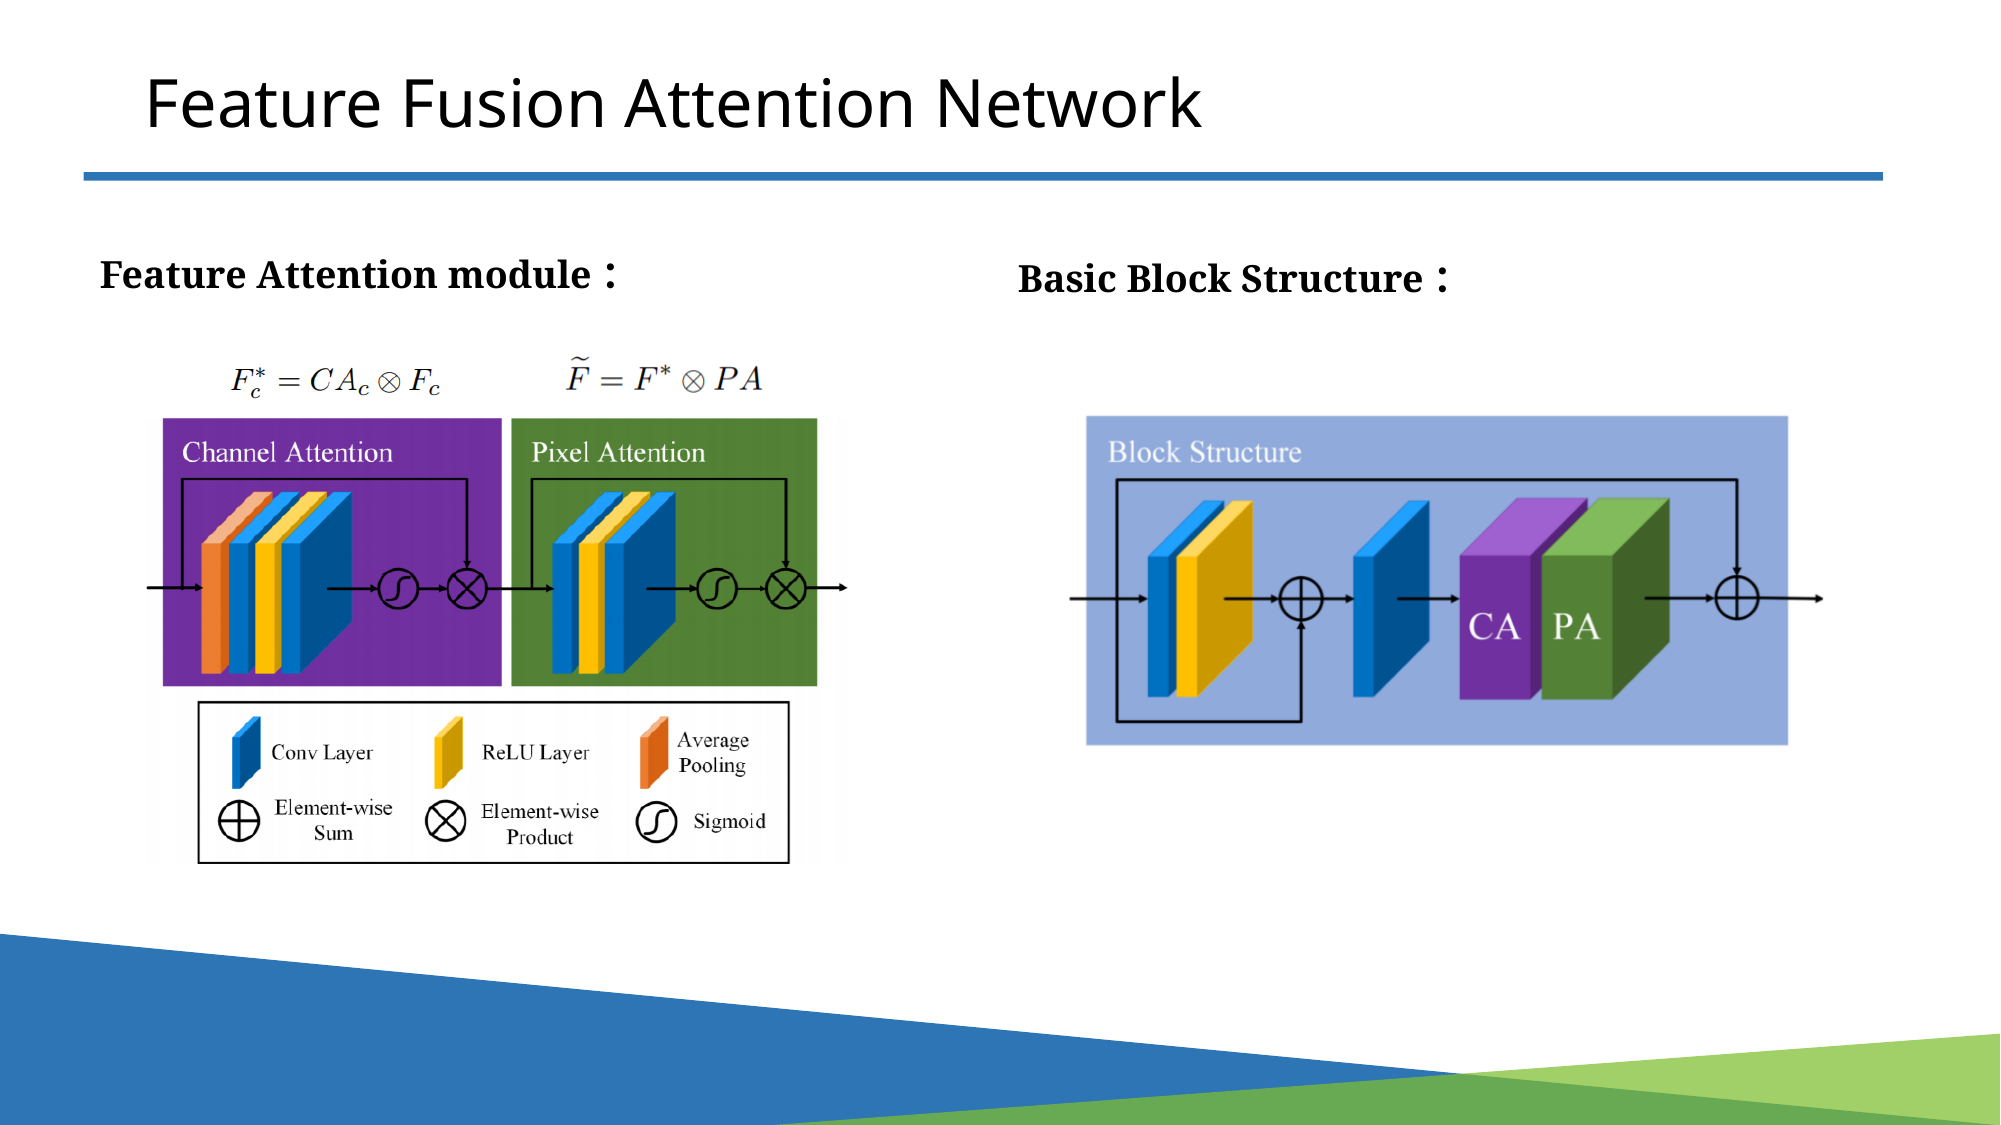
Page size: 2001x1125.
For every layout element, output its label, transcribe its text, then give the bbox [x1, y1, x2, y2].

text_box Feature Fusion Attention Network [140, 56, 1209, 145]
text_box [0, 933, 1457, 1125]
picture [1046, 371, 1831, 772]
text_box Basic Block Structure： [1003, 247, 1486, 308]
text_box [773, 1033, 2000, 1125]
text_box Feature Attention module： [85, 243, 654, 304]
text_box [83, 172, 1883, 181]
picture [134, 345, 853, 882]
